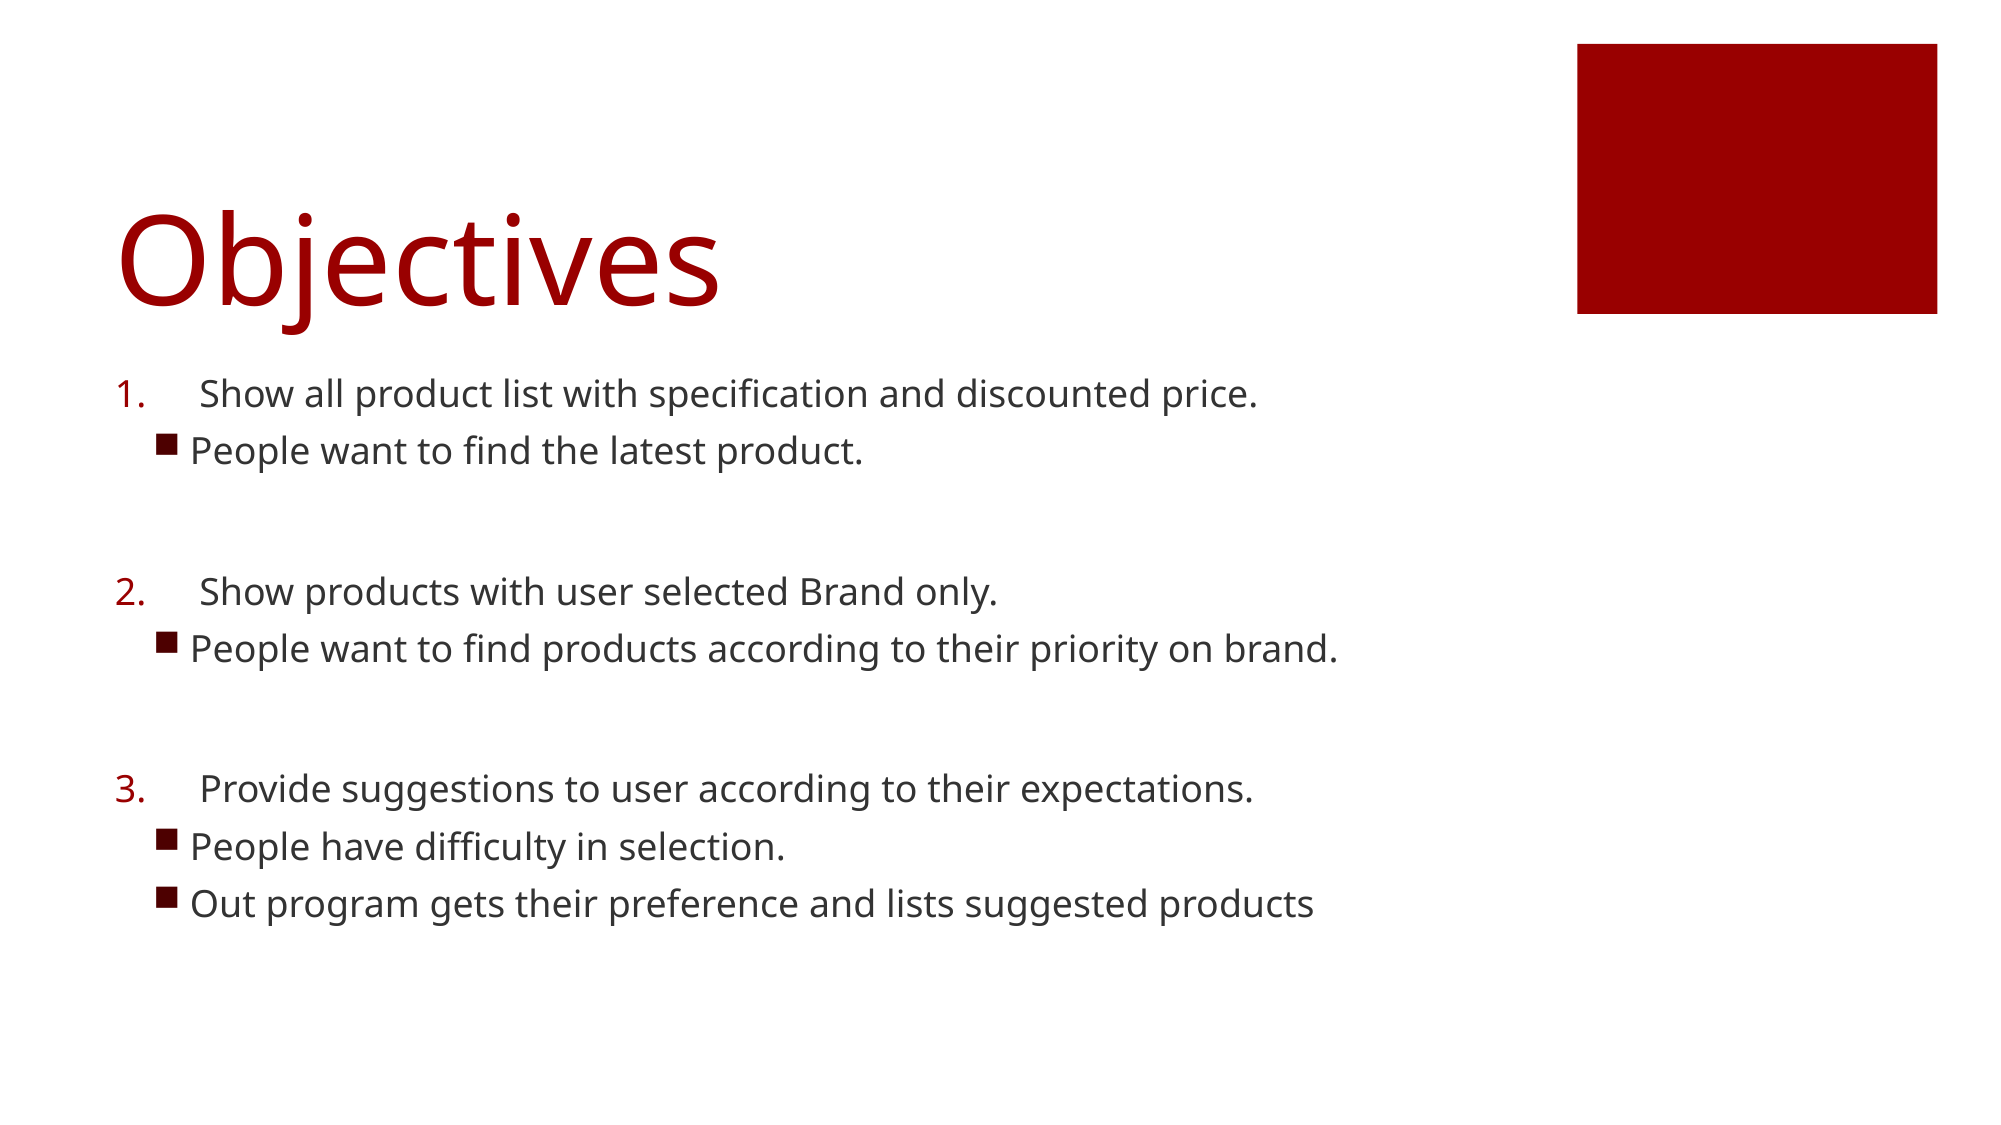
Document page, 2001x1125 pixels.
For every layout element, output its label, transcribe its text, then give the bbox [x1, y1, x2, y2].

list Show all product list with specification and discounted price. People want to find the latest product. Show products with user selected Brand only. People want to find products according to their priority on brand. Provide suggestions to user according to their expectations. People have difficulty in selection. Out program gets their preference and lists suggested products [99, 362, 1524, 1005]
title Objectives [99, 149, 1524, 338]
